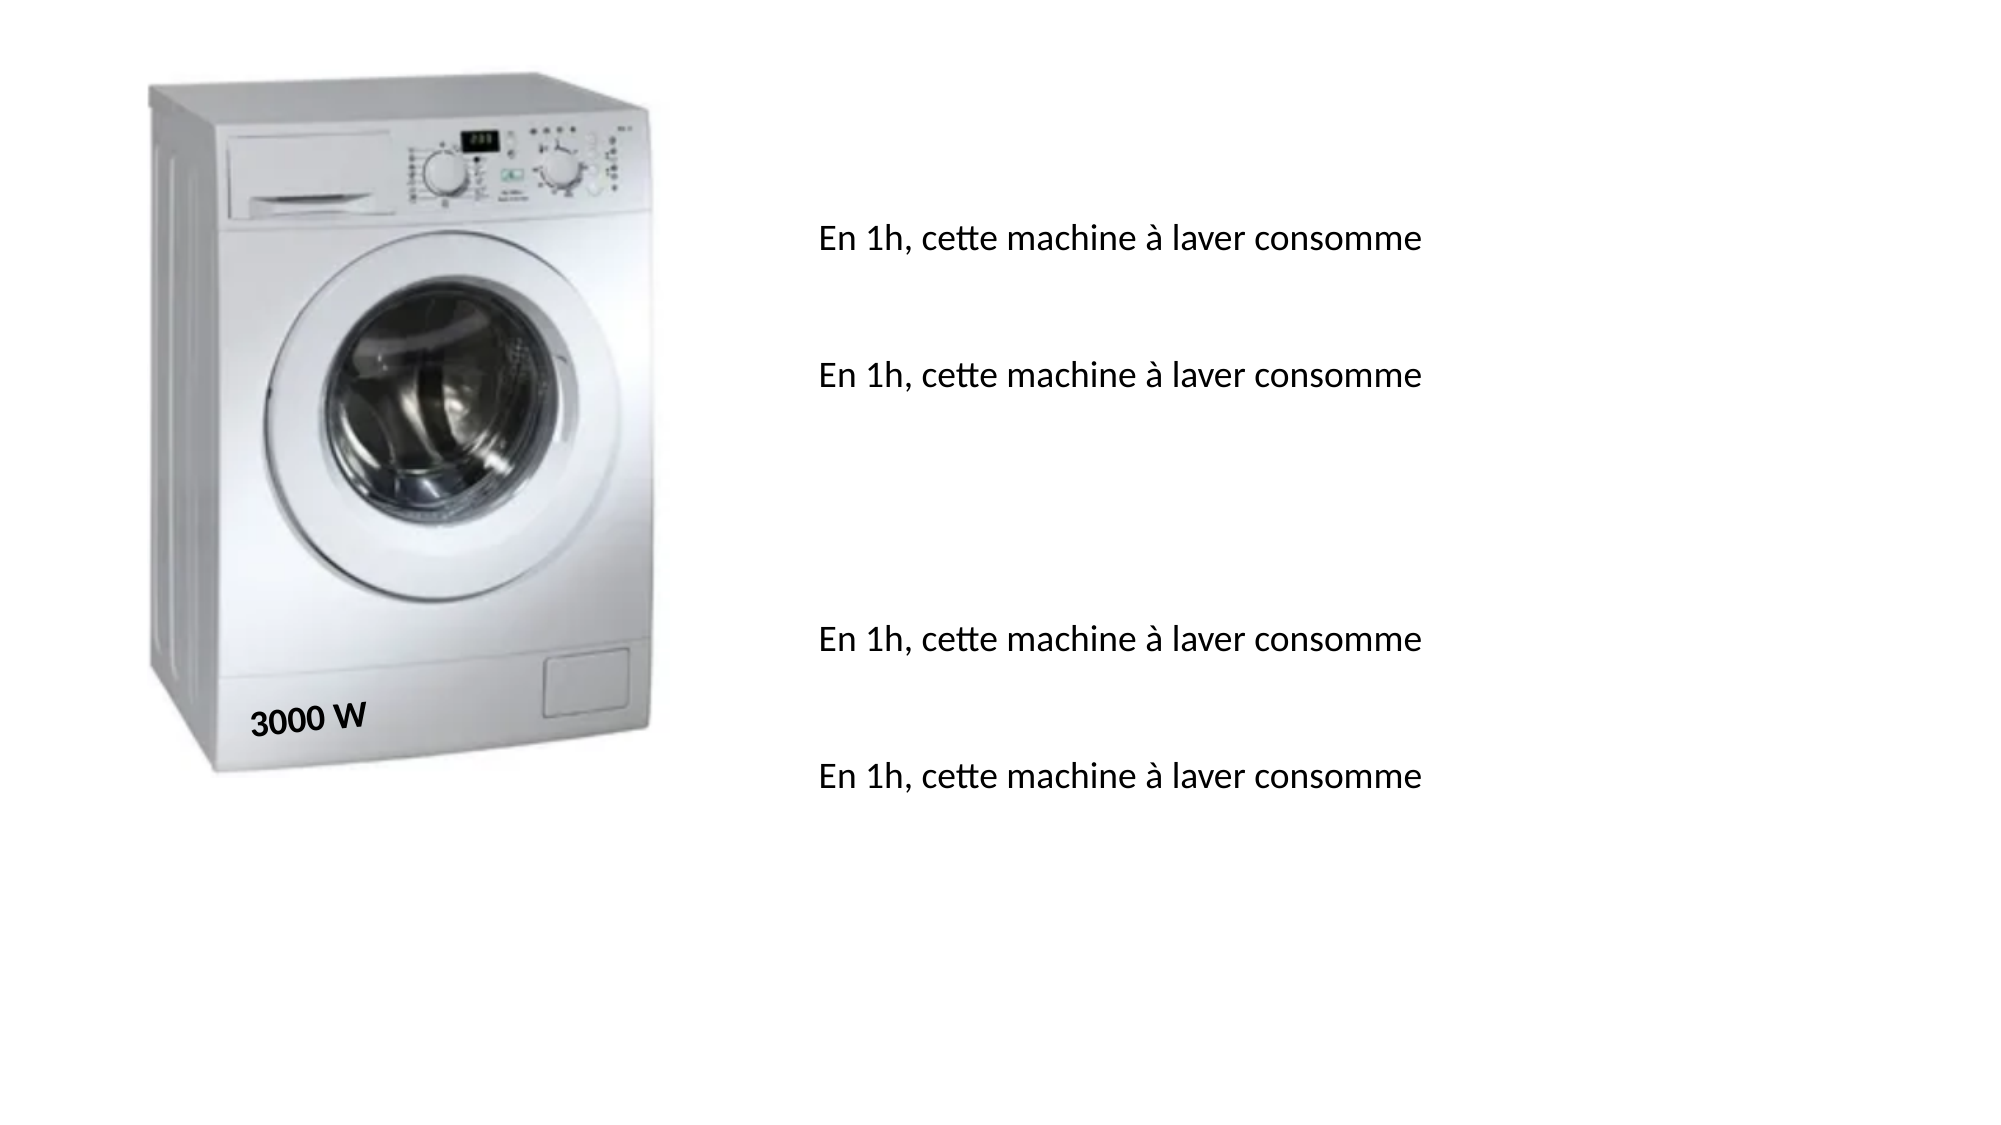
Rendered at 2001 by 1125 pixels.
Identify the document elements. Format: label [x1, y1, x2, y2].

text_box [92, 64, 670, 781]
